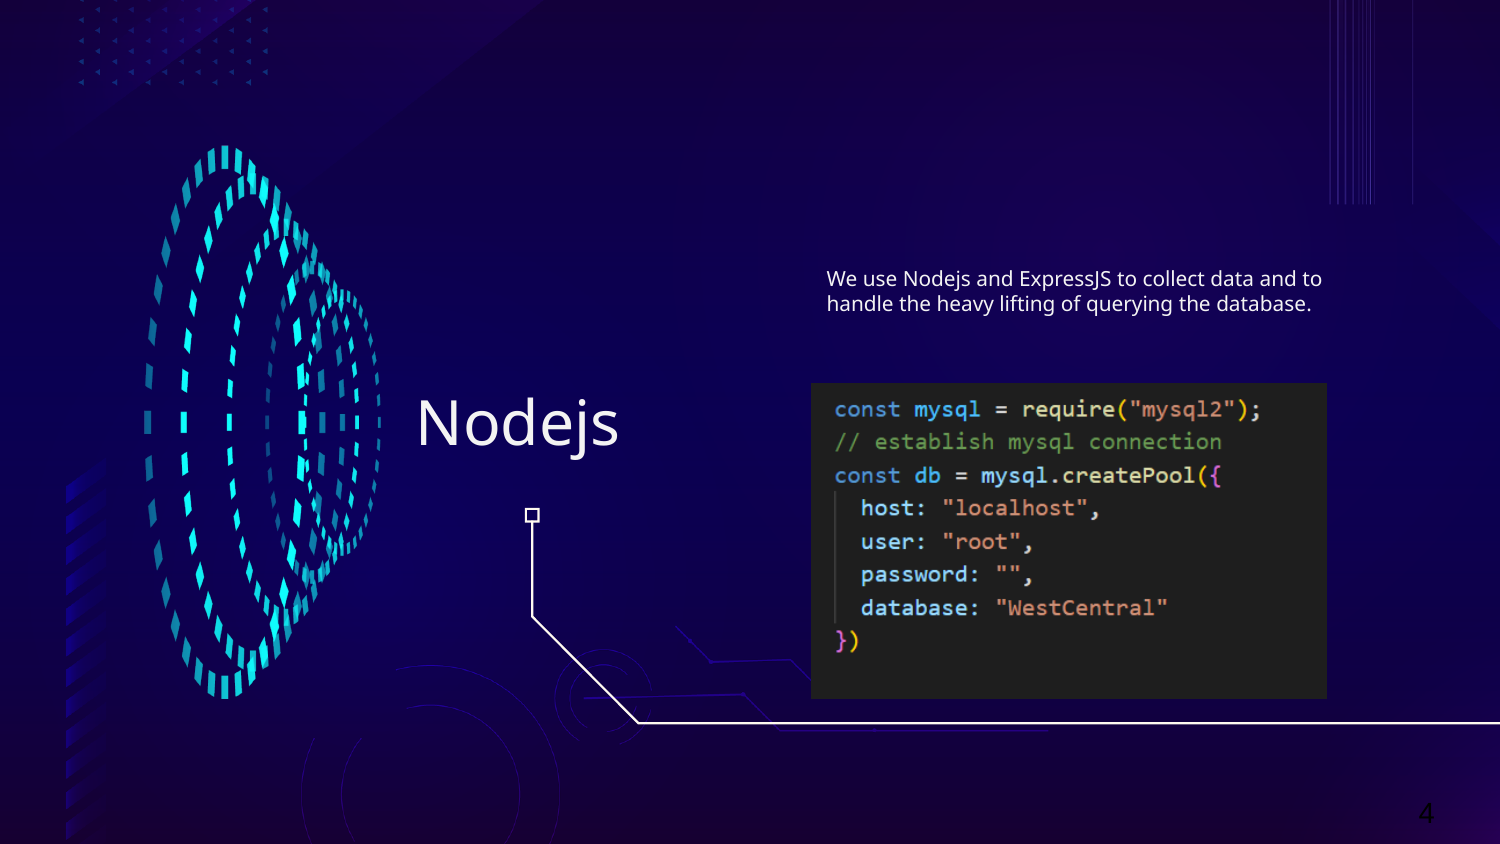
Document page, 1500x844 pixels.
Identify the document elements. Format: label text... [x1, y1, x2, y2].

picture [0, 0, 1500, 844]
subtitle We use Nodejs and ExpressJS to collect data and to handle the heavy lifting of querying the database. [811, 250, 1370, 422]
title Nodejs [543, 370, 636, 474]
slide_number 4 [1403, 779, 1494, 844]
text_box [524, 507, 1500, 725]
